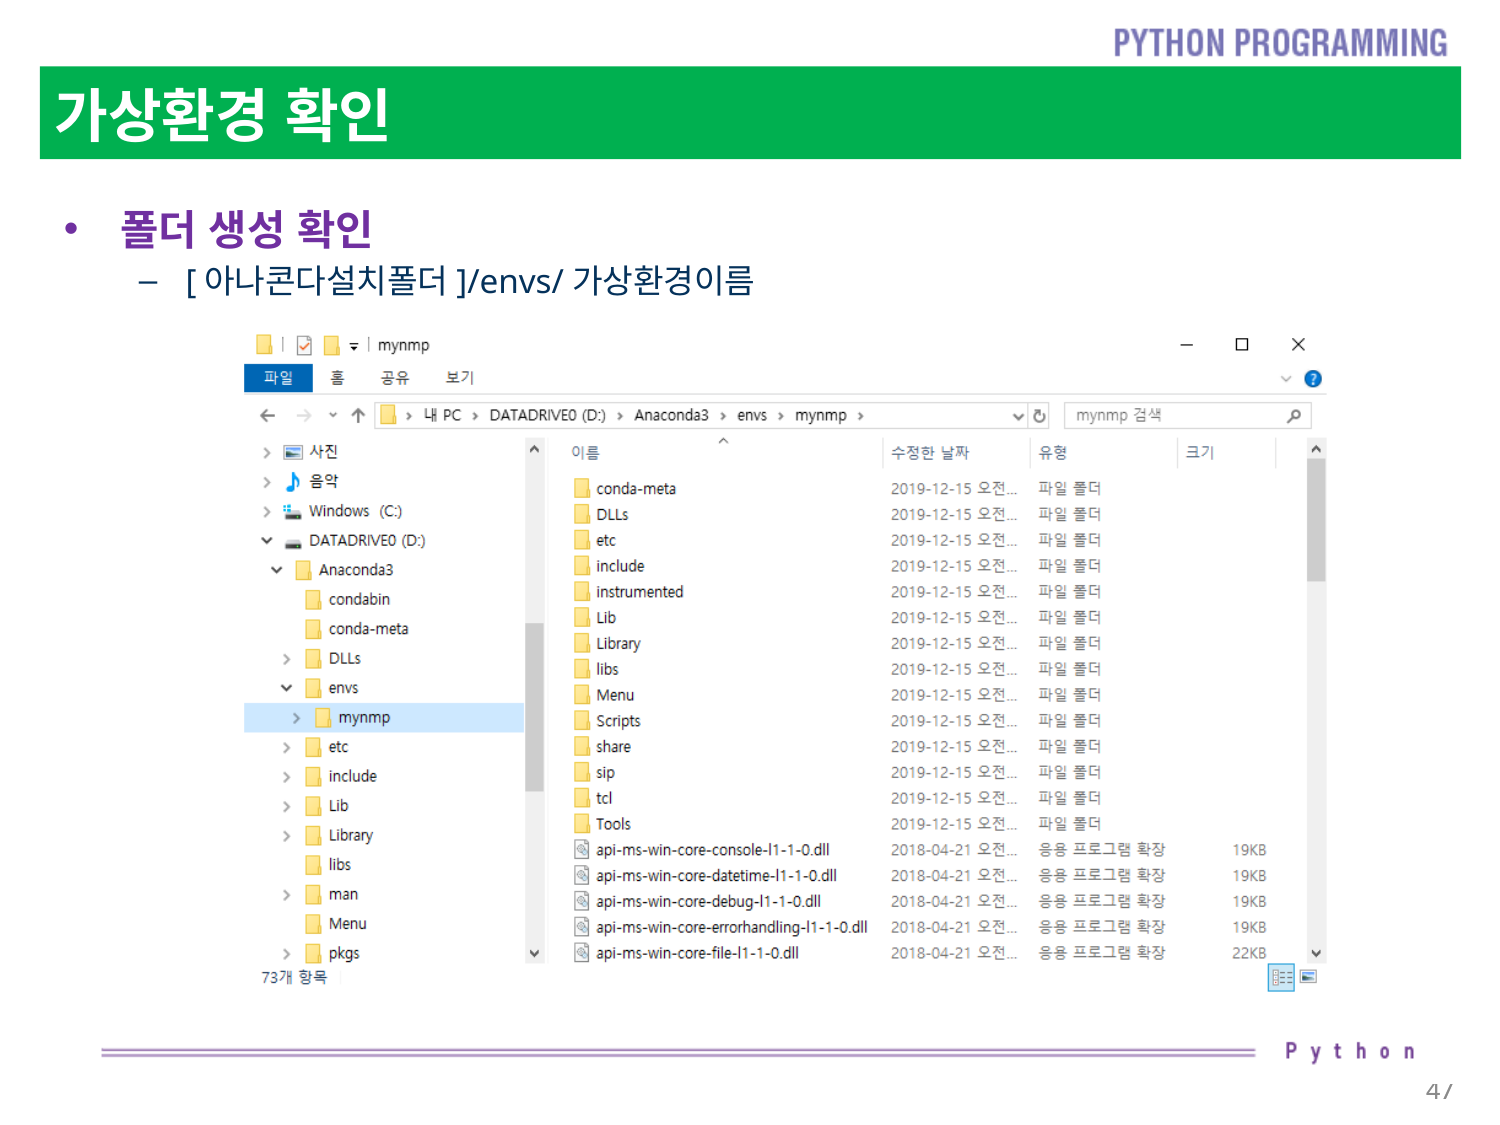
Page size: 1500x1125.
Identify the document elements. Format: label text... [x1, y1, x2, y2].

picture [243, 326, 1329, 994]
picture [18, 1020, 1483, 1084]
slide_number 47 [1119, 1071, 1470, 1112]
picture [1106, 13, 1462, 66]
list 폴더 생성 확인 [아나콘다설치폴더]/envs/가상환경이름 [48, 195, 1461, 1041]
title 가상환경 확인 [39, 76, 1444, 152]
text_box [225, 313, 1500, 400]
